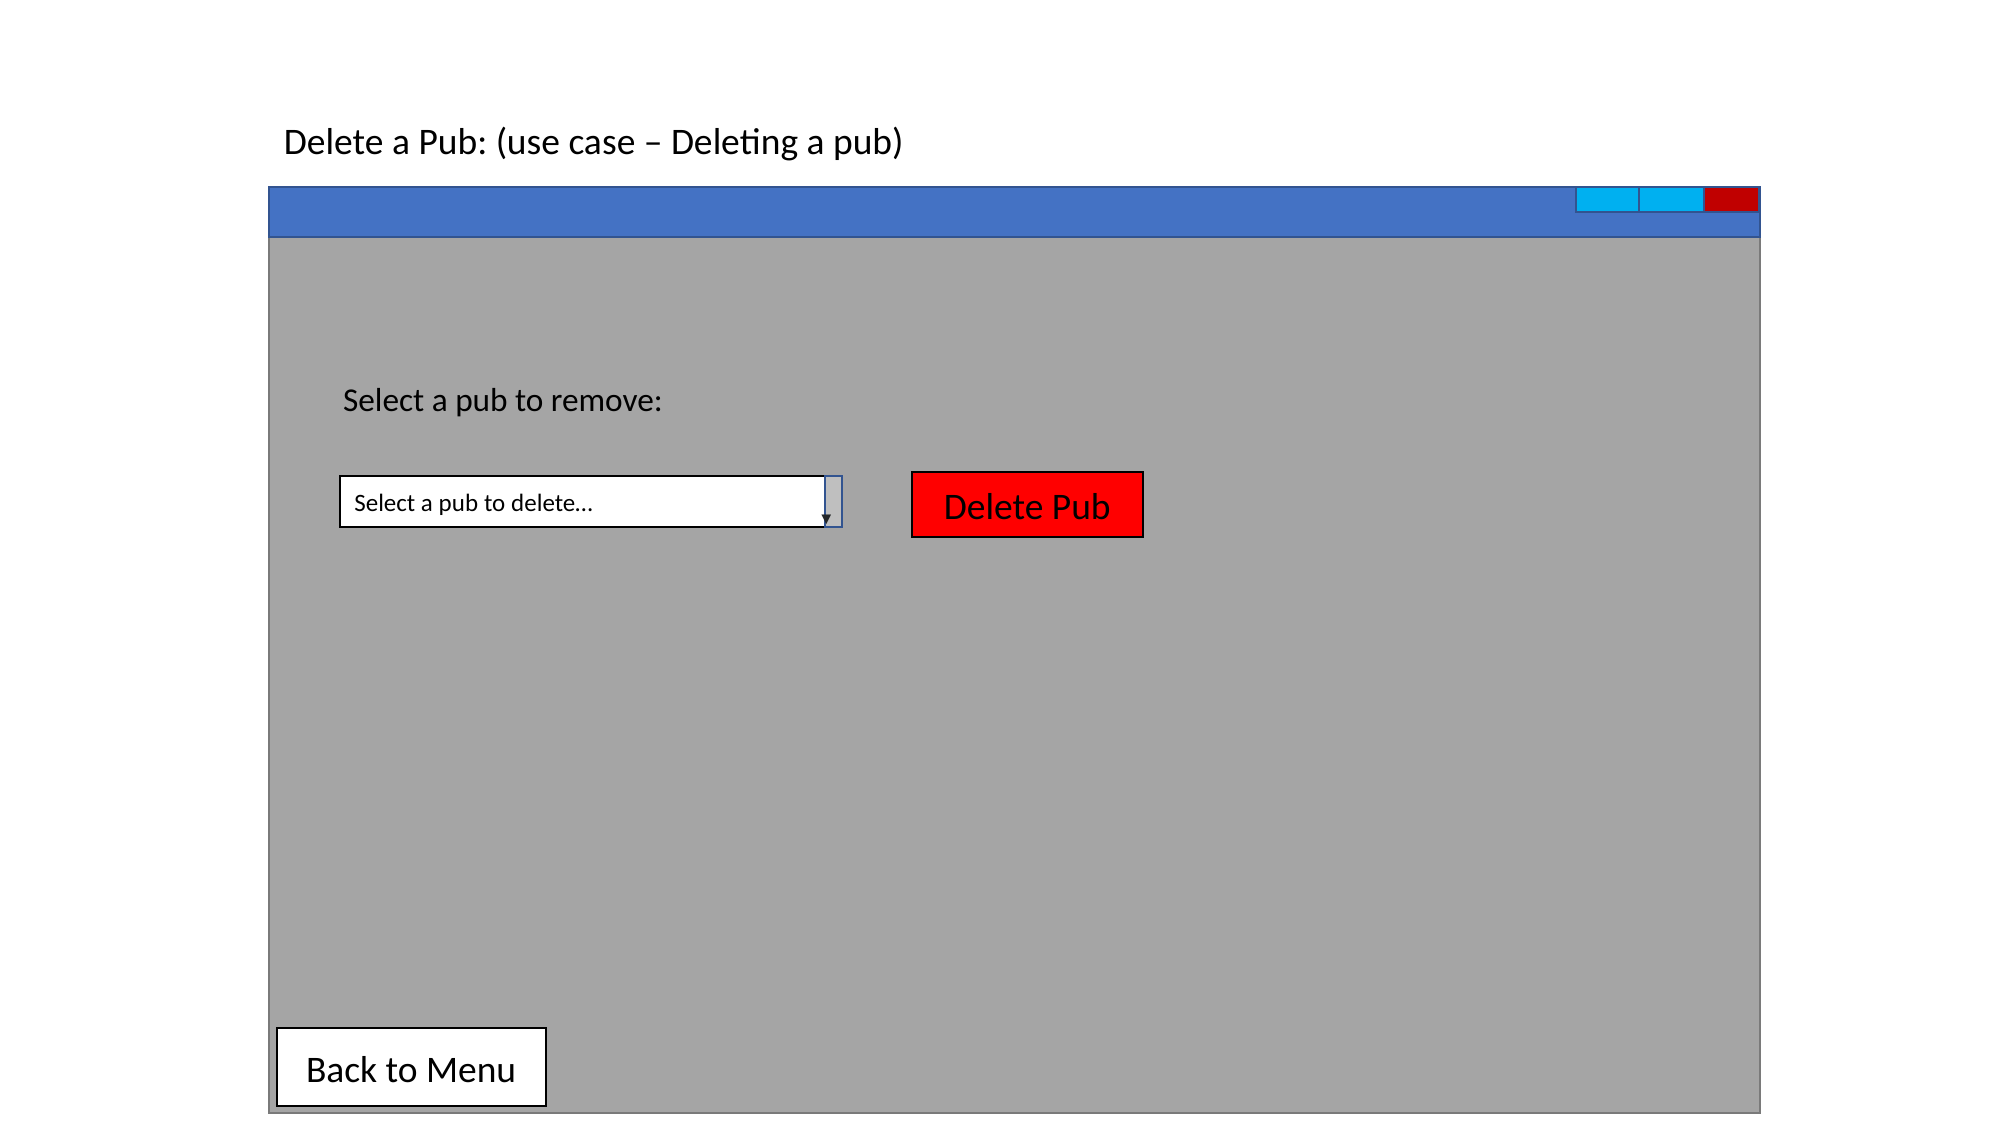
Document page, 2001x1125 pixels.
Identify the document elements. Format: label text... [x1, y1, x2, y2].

text_box [1575, 186, 1638, 213]
text_box Delete Pub [911, 471, 1144, 538]
text_box [268, 186, 1761, 238]
text_box Select a pub to remove: [328, 370, 1049, 426]
text_box [824, 475, 843, 528]
text_box ▼ [816, 500, 833, 535]
text_box Select a pub to delete… [339, 475, 824, 528]
text_box Delete a Pub: (use case – Deleting a pub) [269, 109, 1221, 170]
text_box [1638, 186, 1703, 213]
text_box [1703, 186, 1761, 213]
text_box [268, 238, 1761, 1114]
text_box Back to Menu [276, 1027, 547, 1107]
